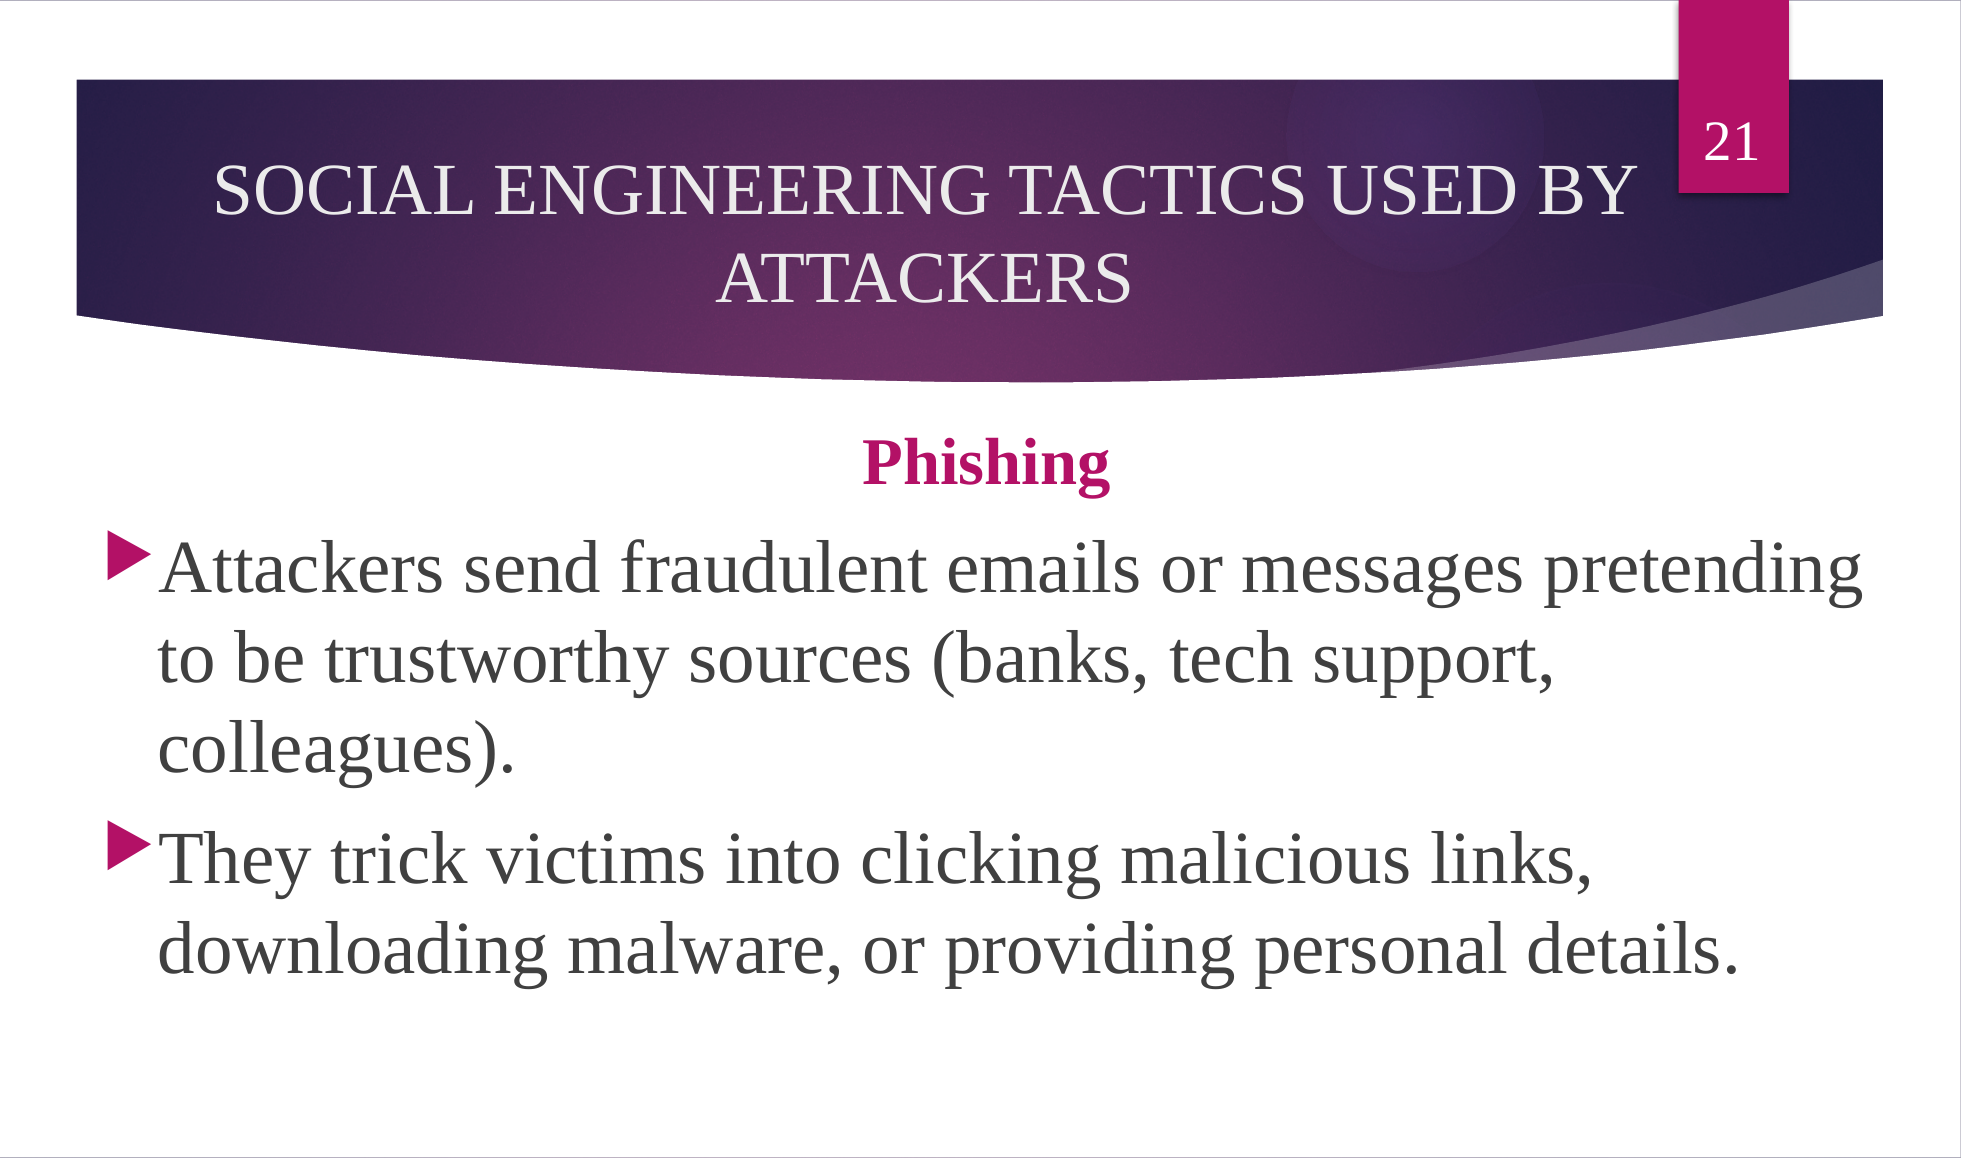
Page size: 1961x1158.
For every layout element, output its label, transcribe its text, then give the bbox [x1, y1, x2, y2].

title SOCIAL ENGINEERING TACTICS USED BY ATTACKERS [185, 125, 1665, 334]
list Phishing Attackers send fraudulent emails or messages pretending to be trustworthy sources (banks, tech support, colleagues). They trick victims into clicking malicious links, downloading malware, or providing personal details. [87, 409, 1886, 1025]
slide_number 21 [1664, 49, 1800, 180]
